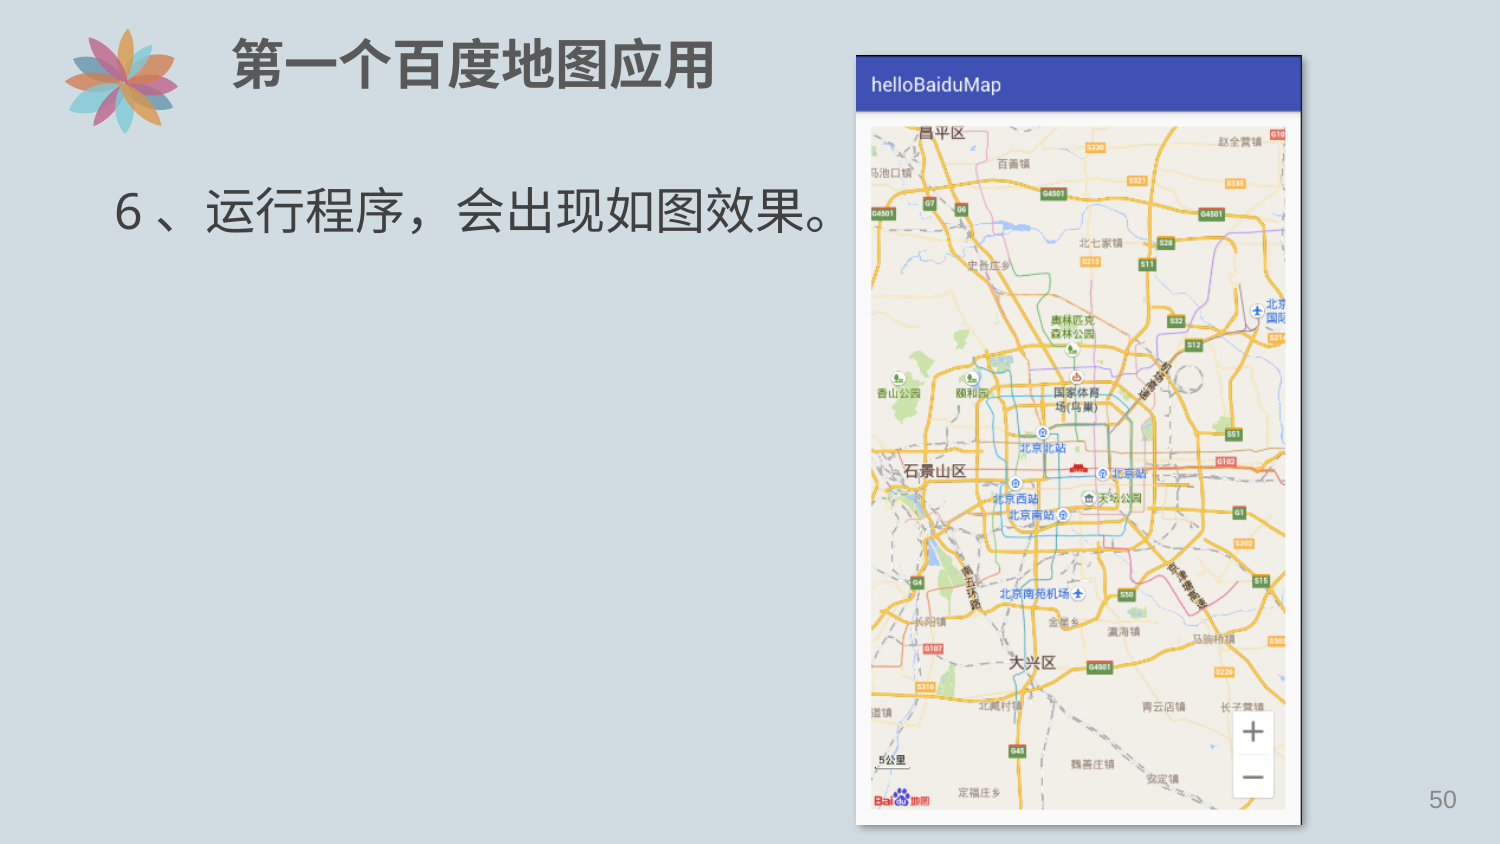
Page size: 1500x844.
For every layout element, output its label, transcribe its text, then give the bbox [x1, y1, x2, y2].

slide_number 49 [1364, 776, 1473, 822]
text_box 6、运行程序，会出现如图效果。 [41, 171, 854, 247]
title 第一个百度地图应用 [215, 23, 1400, 140]
picture [856, 55, 1302, 825]
